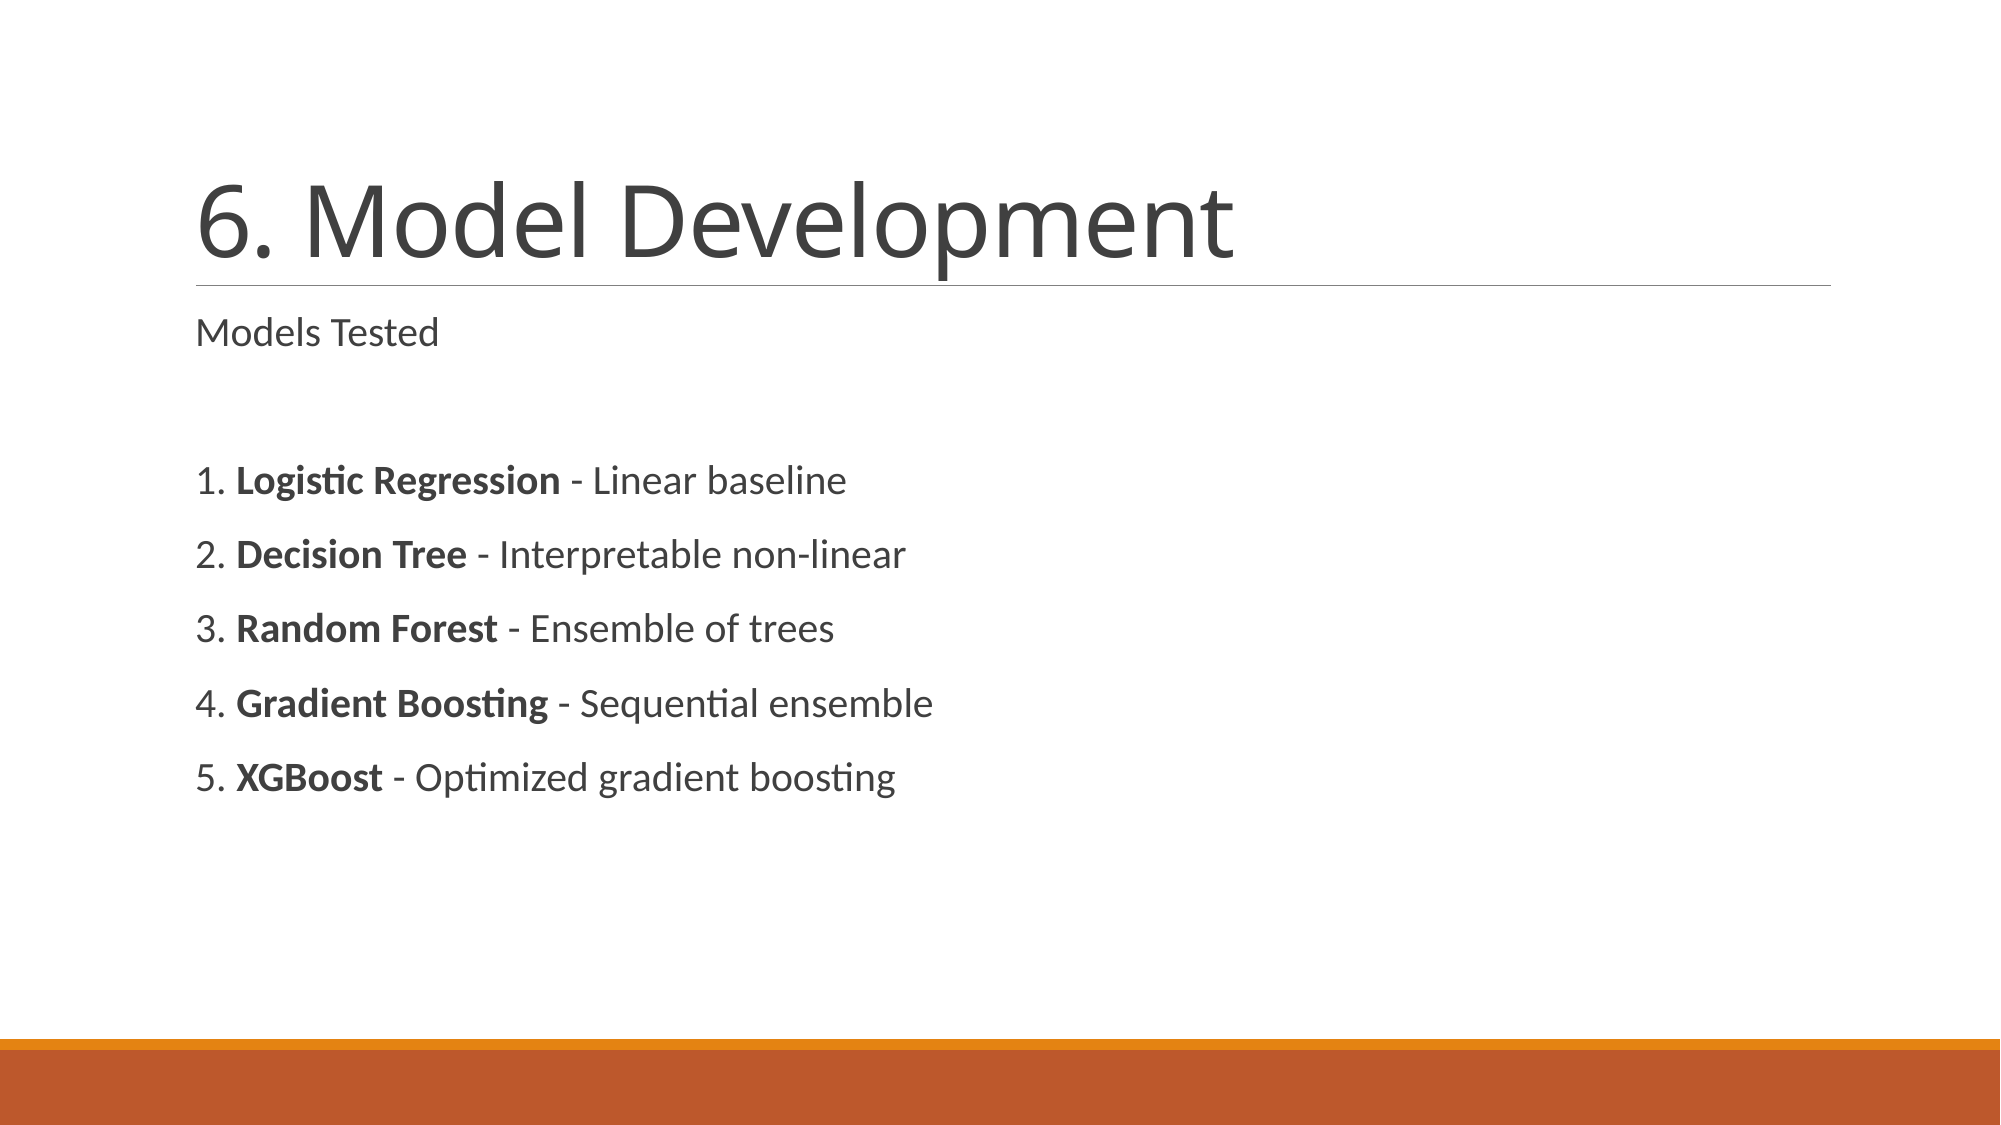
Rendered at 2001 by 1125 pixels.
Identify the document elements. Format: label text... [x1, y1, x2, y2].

title 6. Model Development [180, 47, 1830, 285]
list Models Tested 1. Logistic Regression - Linear baseline 2. Decision Tree - Interpretable non-linear 3. Random Forest - Ensemble of trees 4. Gradient Boosting - Sequential ensemble 5. XGBoost - Optimized gradient boosting [180, 302, 1830, 963]
